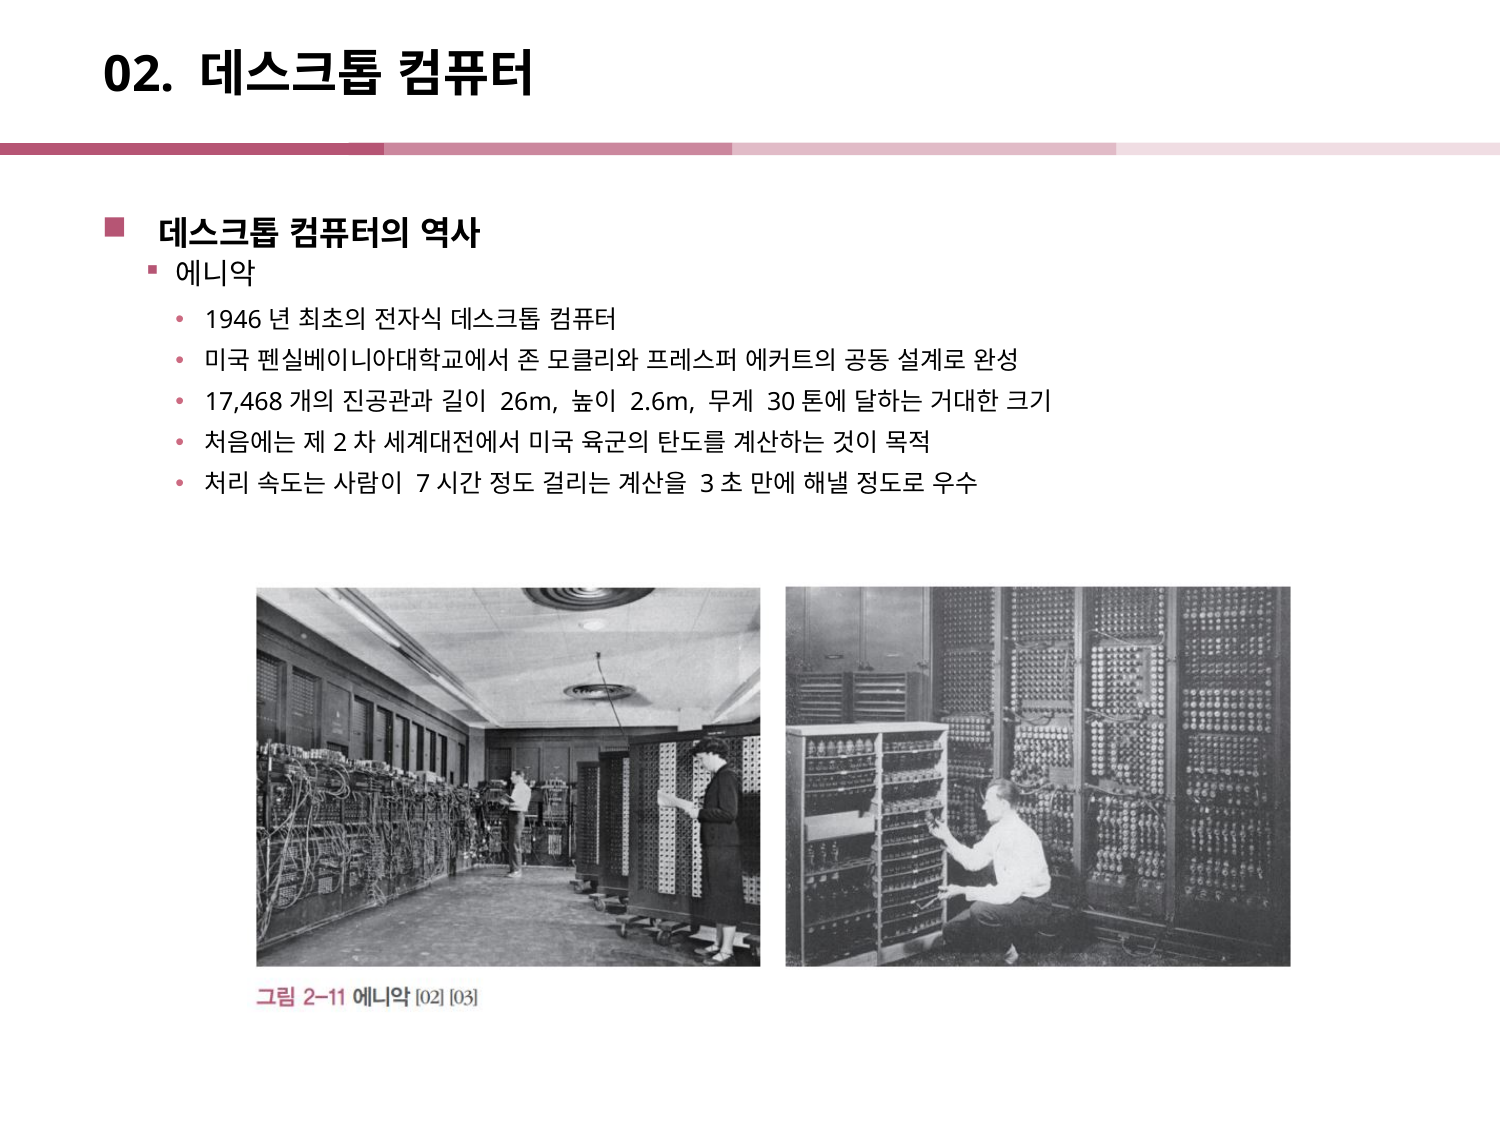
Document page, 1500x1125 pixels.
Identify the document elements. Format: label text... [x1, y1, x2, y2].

list 데스크톱 컴퓨터의 역사 에니악 1946년 최초의 전자식 데스크톱 컴퓨터 미국 펜실베이니아대학교에서 존 모클리와 프레스퍼 에커트의 공동 설계로 완성 17,468개의 진공관과 길이 26m, 높이 2.6m, 무게 30톤에 달하는 거대한 크기 처음에는 제2차 세계대전에서 미국 육군의 탄도를 계산하는 것이 목적 처리 속도는 사람이 7시간 정도 걸리는 계산을 3초 만에 해낼 정도로 우수 [86, 184, 1459, 1071]
title 02. 데스크톱 컴퓨터 [88, 30, 1329, 121]
picture [247, 574, 1299, 1014]
